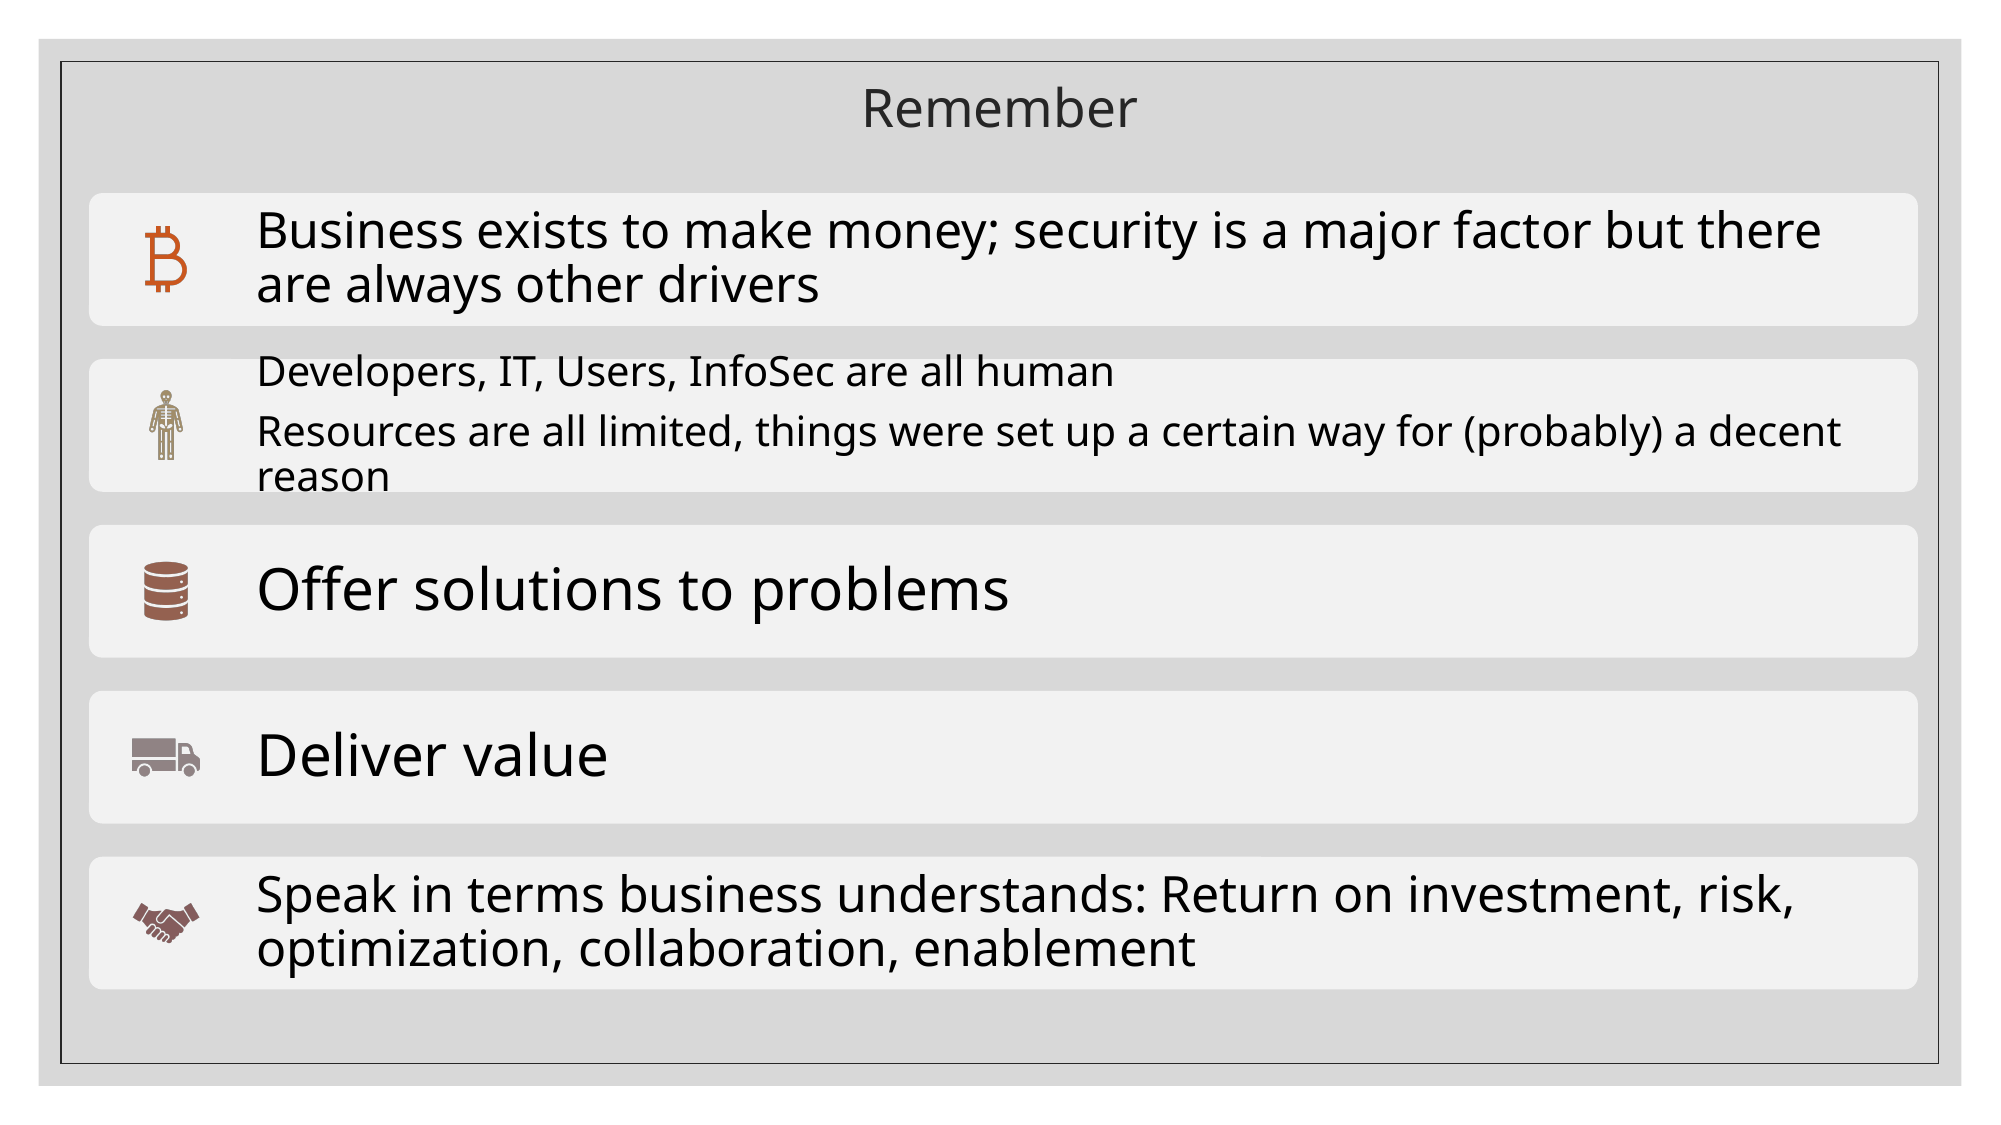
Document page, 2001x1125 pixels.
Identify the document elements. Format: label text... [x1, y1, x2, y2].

title Remember [174, 74, 1825, 147]
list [89, 192, 1918, 991]
